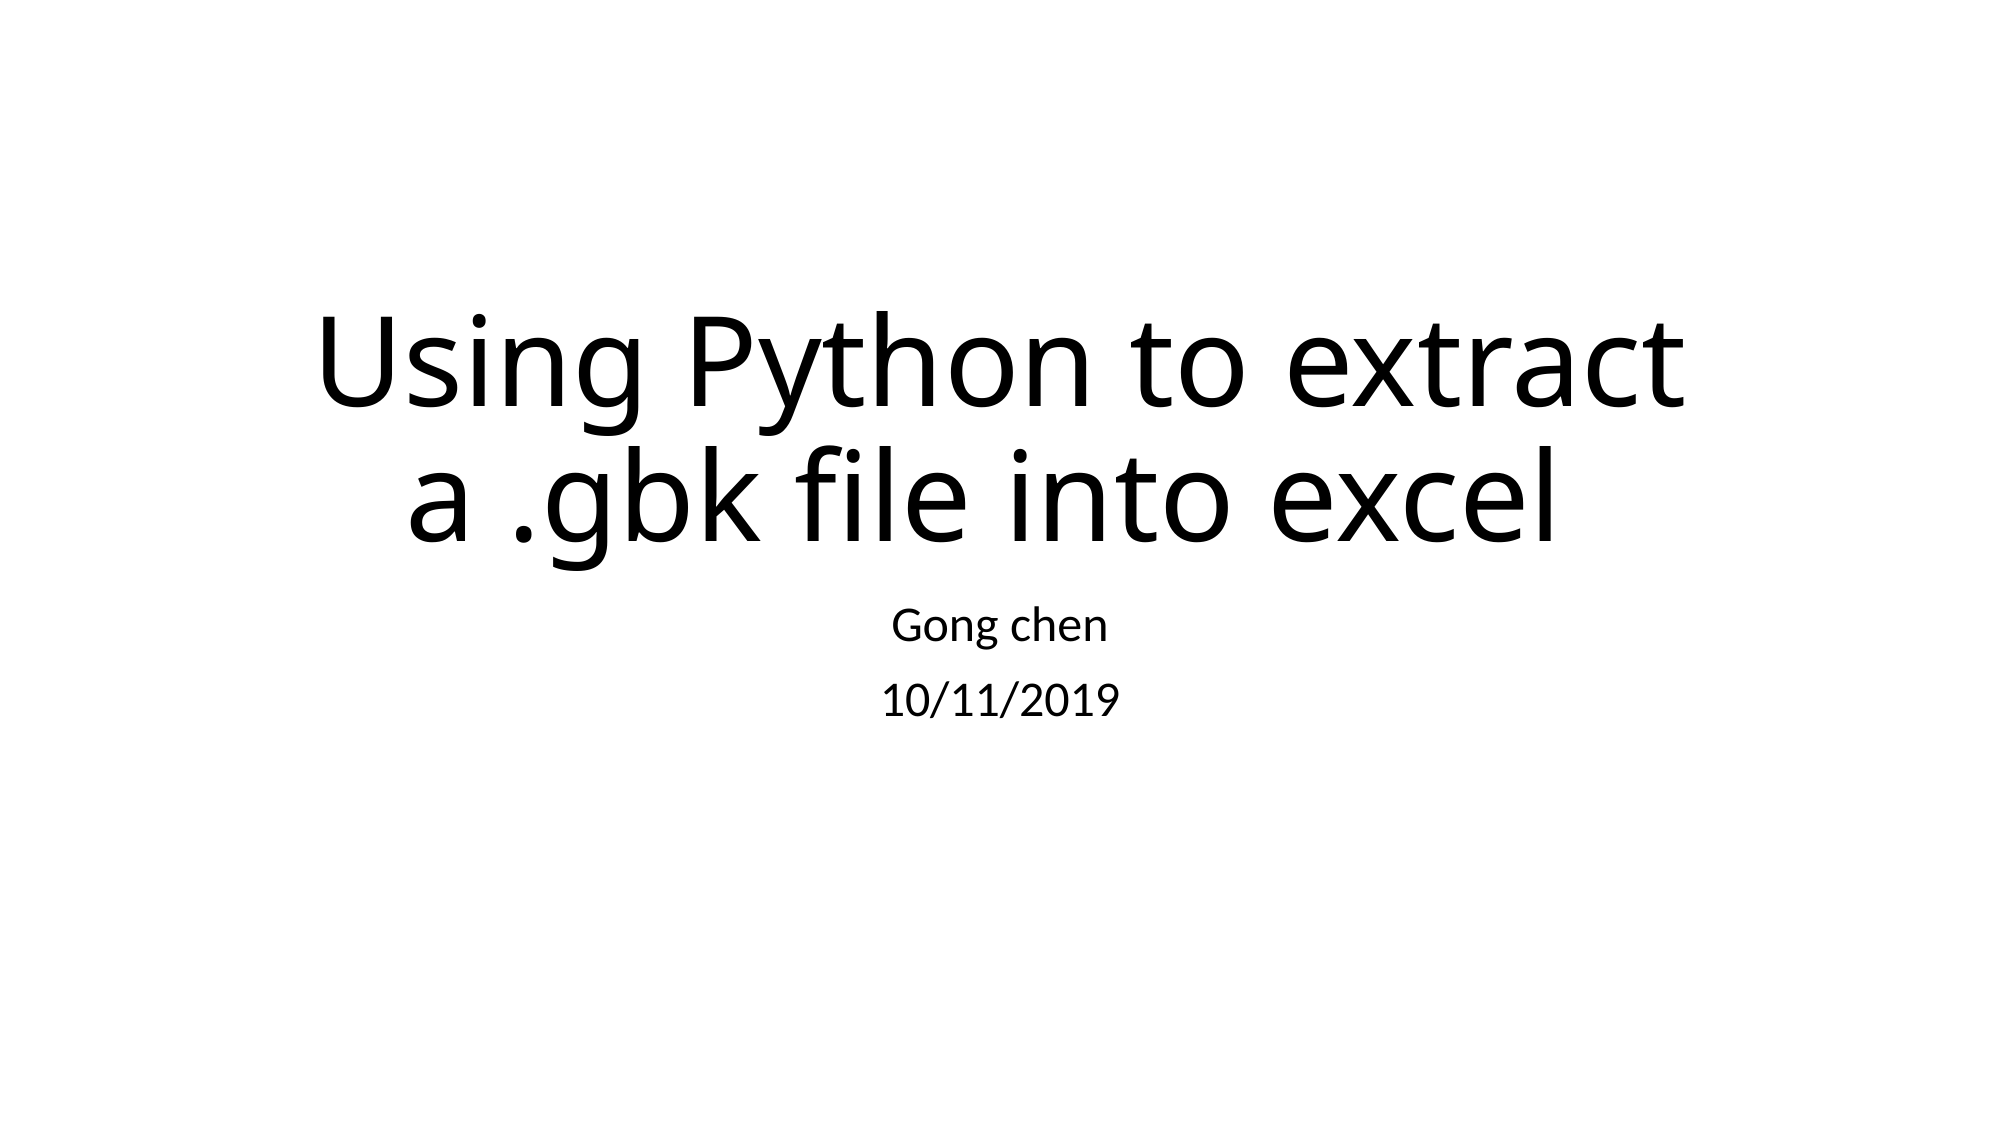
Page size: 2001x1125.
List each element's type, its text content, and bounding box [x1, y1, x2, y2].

title Using Python to extract a .gbk file into excel [249, 184, 1750, 576]
subtitle Gong chen 10/11/2019 [249, 590, 1750, 863]
